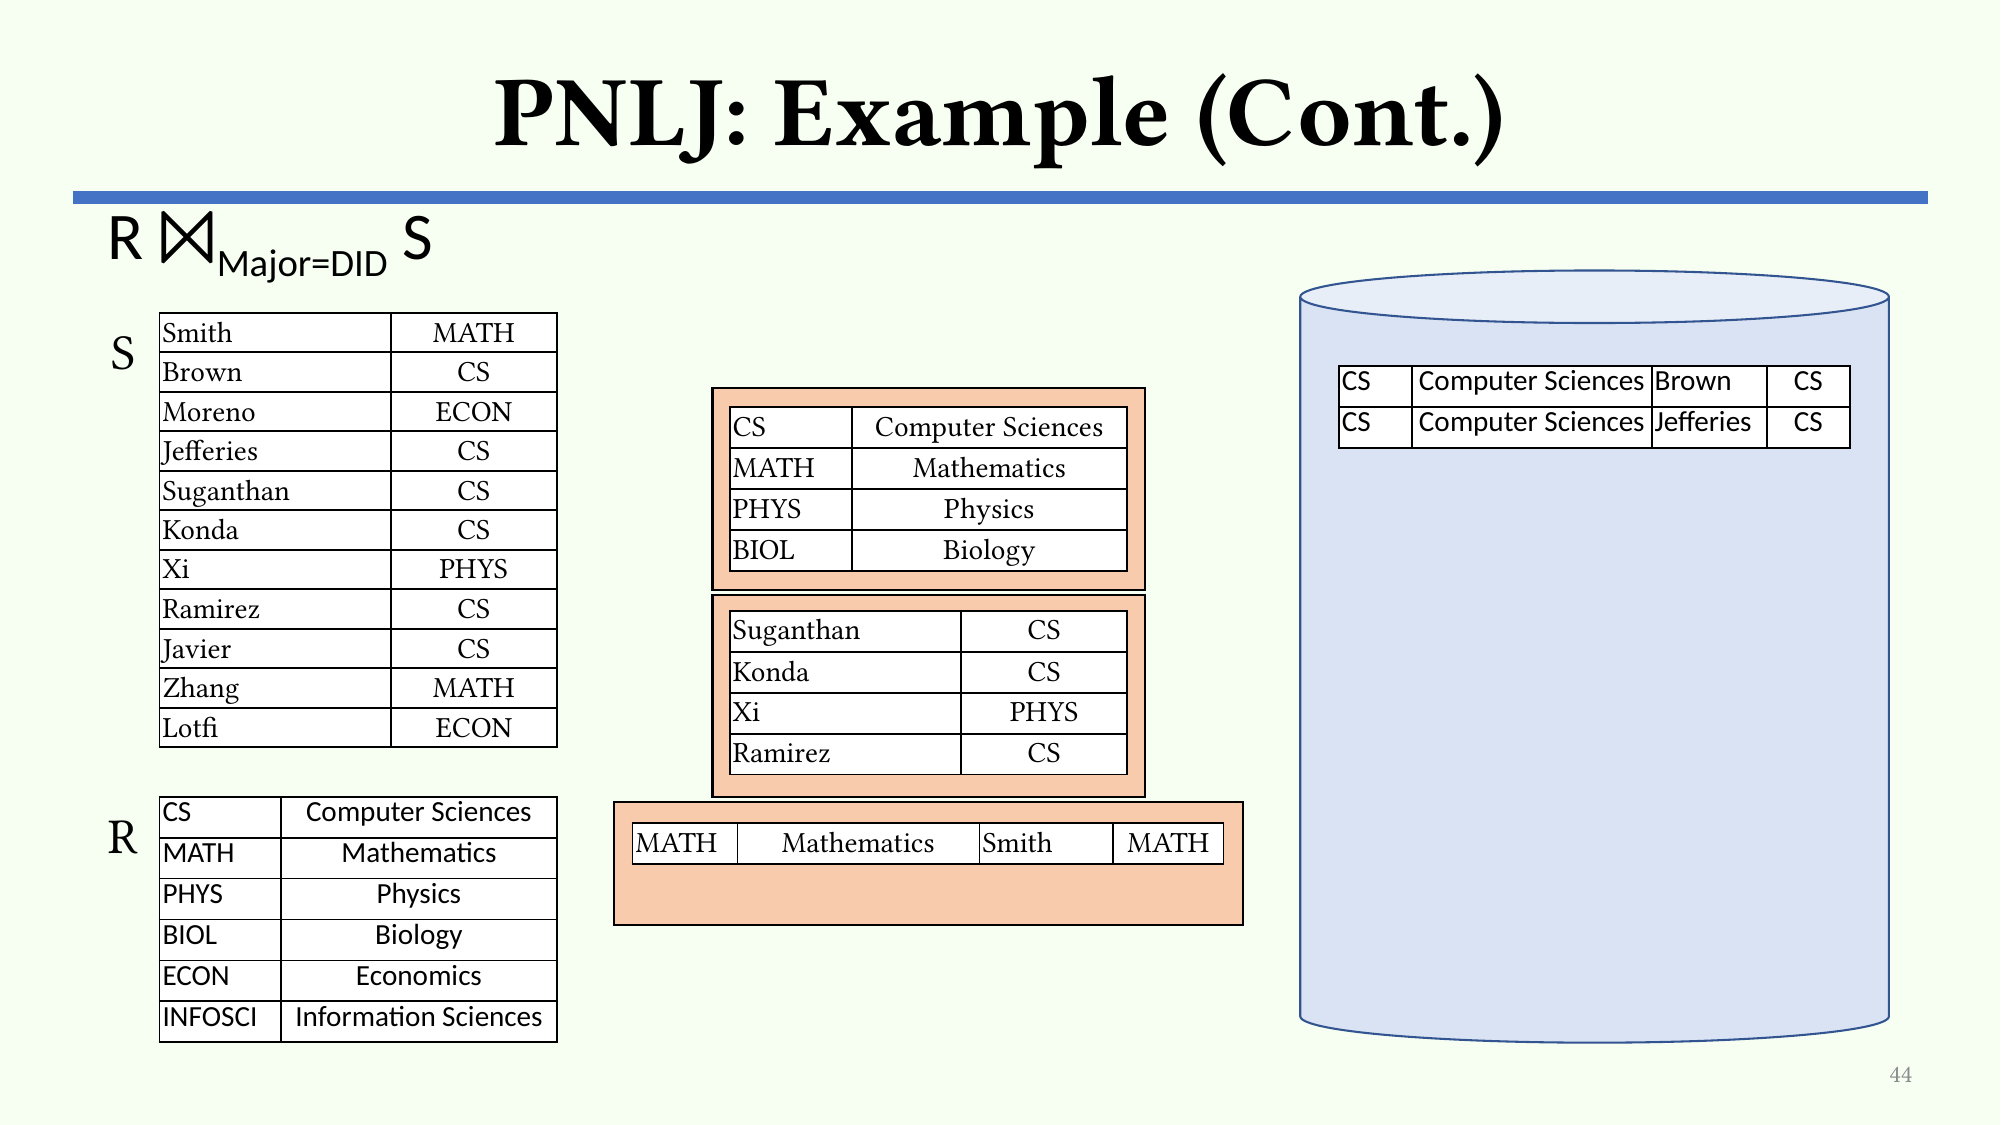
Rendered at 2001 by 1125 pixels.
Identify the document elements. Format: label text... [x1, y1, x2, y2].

table_header MATH [392, 314, 556, 351]
table_cell PHYS [962, 694, 1126, 733]
text_box [613, 801, 1244, 926]
table_cell MATH [392, 669, 556, 707]
text_box R [93, 796, 153, 872]
table_cell Javier [160, 630, 390, 667]
text_box S [96, 312, 151, 388]
table_cell Konda [731, 653, 960, 692]
table_cell Ramirez [160, 590, 390, 628]
table_cell Ramirez [731, 735, 960, 774]
table_cell Jefferies [160, 432, 390, 470]
table_cell MATH [731, 449, 851, 488]
table_cell Suganthan [160, 472, 390, 509]
table_header Computer Sciences [1413, 367, 1651, 406]
table_cell CS [392, 472, 556, 509]
table_cell Jefferies [1653, 408, 1766, 447]
table_cell Lotfi [160, 709, 390, 746]
table_cell PHYS [731, 490, 851, 529]
table_header Brown [1653, 367, 1766, 406]
table_header MATH [1114, 824, 1223, 863]
table_header Mathematics [738, 824, 979, 863]
table_cell Xi [160, 551, 390, 588]
table_header CS [962, 612, 1126, 651]
table_header MATH [633, 824, 737, 863]
table_cell CS [392, 432, 556, 470]
table_cell Physics [853, 490, 1126, 529]
table_cell PHYS [160, 879, 280, 919]
table_cell Mathematics [853, 449, 1126, 488]
table_cell Brown [160, 353, 390, 391]
table_cell Xi [731, 694, 960, 733]
table_cell CS [1768, 408, 1849, 447]
table_cell INFOSCI [160, 1002, 280, 1041]
table_cell CS [1340, 408, 1411, 447]
table_cell ECON [392, 393, 556, 430]
table_cell Mathematics [282, 839, 556, 878]
text_box [1299, 269, 1890, 1044]
slide_number 44 [1412, 1042, 1928, 1103]
table_cell Information Sciences [282, 1002, 556, 1041]
table_cell BIOL [731, 531, 851, 570]
table_header Smith [980, 824, 1112, 863]
table_cell PHYS [392, 551, 556, 588]
text_box [711, 594, 1146, 798]
table_header Suganthan [731, 612, 960, 651]
table_cell Biology [282, 920, 556, 960]
table_cell ECON [160, 961, 280, 1000]
table_cell Zhang [160, 669, 390, 707]
table_cell CS [962, 735, 1126, 774]
table_cell CS [392, 353, 556, 391]
text_box R ⨝Major=DID S [40, 182, 501, 294]
table_cell Physics [282, 879, 556, 919]
table_cell CS [962, 653, 1126, 692]
table_cell CS [392, 630, 556, 667]
table_header CS [160, 798, 280, 837]
table_header Computer Sciences [853, 408, 1126, 447]
table_cell BIOL [160, 920, 280, 960]
table_header Smith [160, 314, 390, 351]
table_cell Moreno [160, 393, 390, 430]
table_cell ECON [392, 709, 556, 746]
table_header CS [1768, 367, 1849, 406]
table_header CS [731, 408, 851, 447]
table_header Computer Sciences [282, 798, 556, 837]
table_cell MATH [160, 839, 280, 878]
table_cell Biology [853, 531, 1126, 570]
table_cell Computer Sciences [1413, 408, 1651, 447]
table_header CS [1340, 367, 1411, 406]
table_cell CS [392, 511, 556, 549]
text_box [711, 387, 1146, 591]
table_cell CS [392, 590, 556, 628]
table_cell Economics [282, 961, 556, 1000]
title PNLJ: Example (Cont.) [72, 35, 1928, 191]
table_cell Konda [160, 511, 390, 549]
